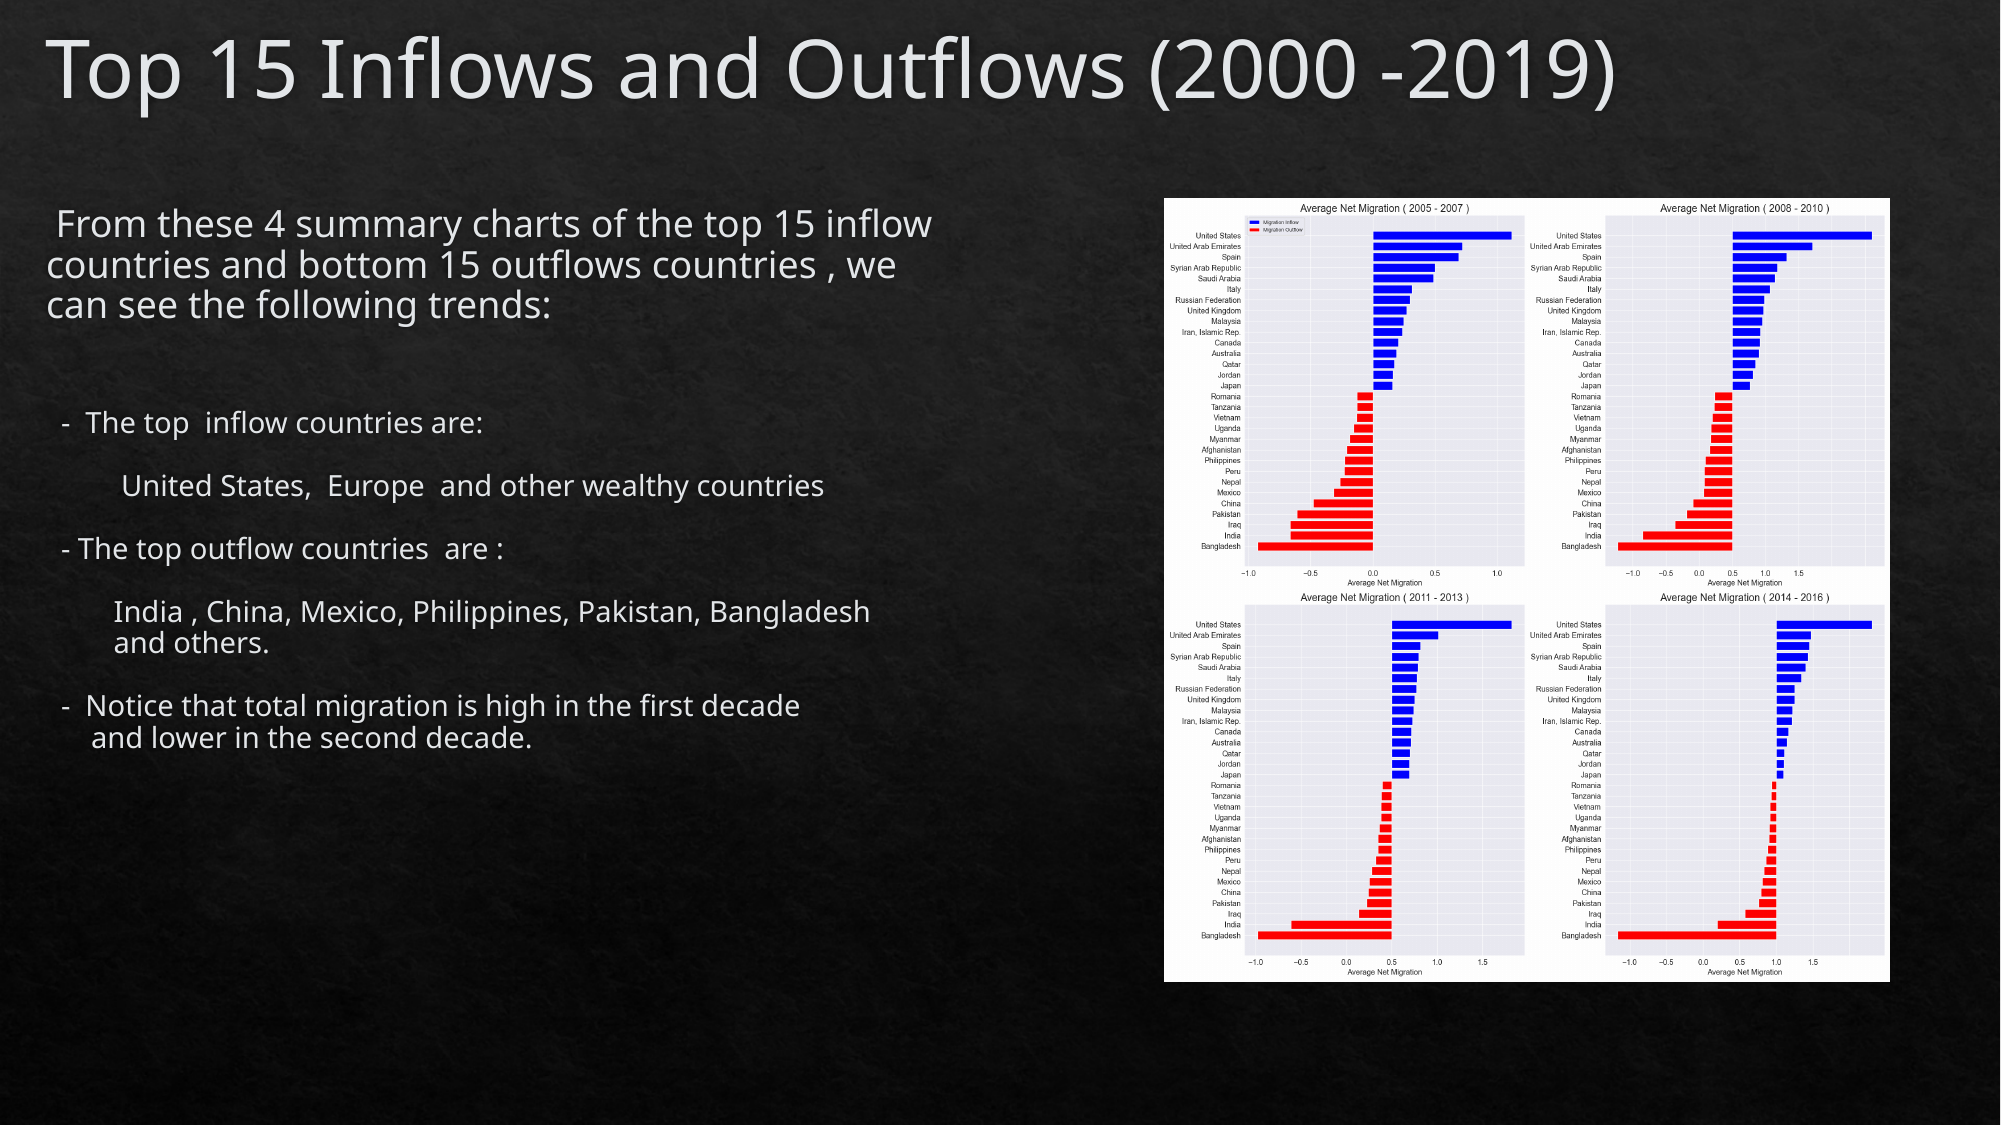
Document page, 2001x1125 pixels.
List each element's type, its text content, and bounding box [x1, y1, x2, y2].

title From these 4 summary charts of the top 15 inflow countries and bottom 15 outflows countries , we can see the following trends: - The top inflow countries are: United States, Europe and other wealthy countries - The top outflow countries are : India , China, Mexico, Philippines, Pakistan, Bangladesh and others. - Notice that total migration is high in the first decade and lower in the second decade. [30, 198, 980, 927]
text_box Top 15 Inflows and Outflows (2000 -2019) [30, 0, 1679, 146]
picture [1163, 197, 1890, 982]
